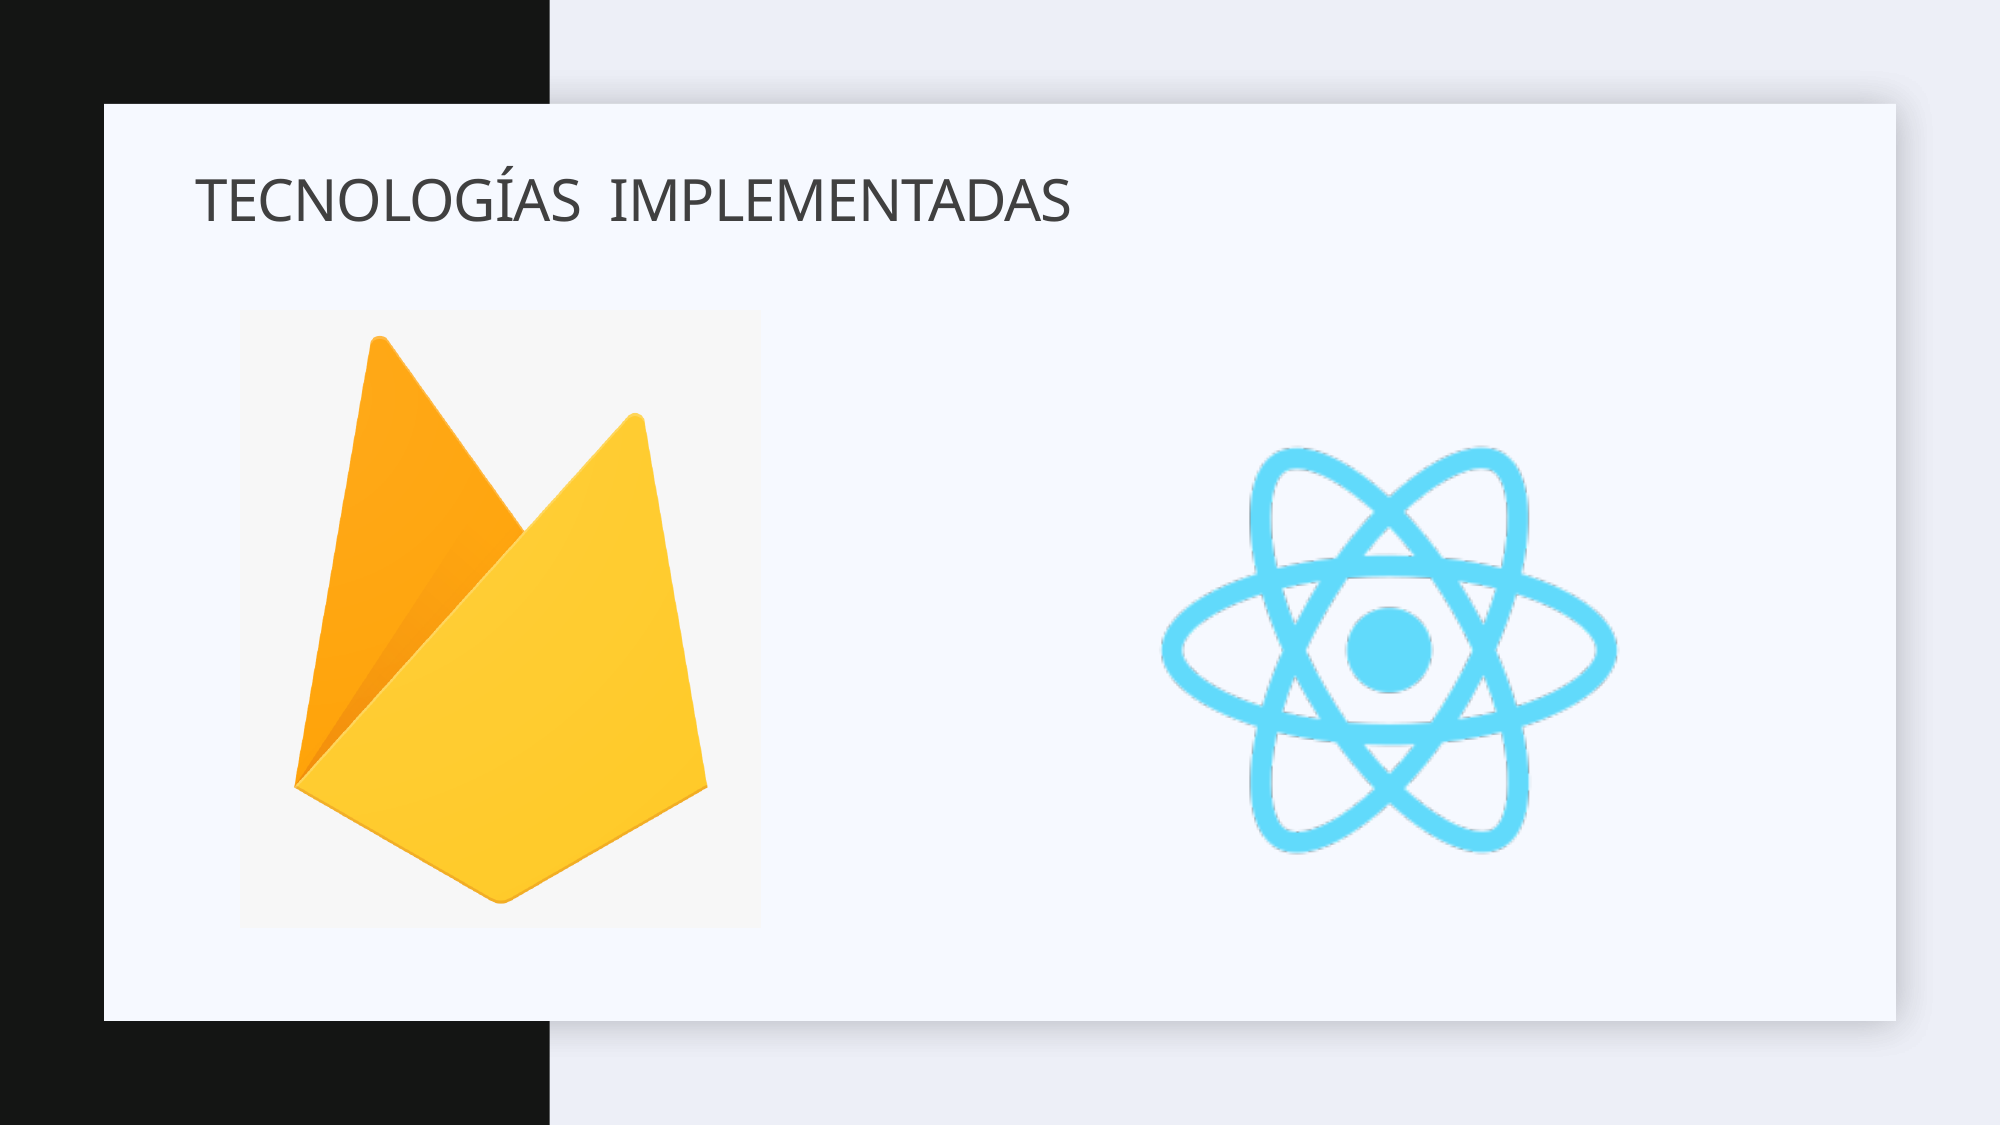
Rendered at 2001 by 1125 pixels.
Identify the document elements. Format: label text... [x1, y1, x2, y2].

title tecnologías implementadas [180, 154, 1830, 251]
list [240, 310, 761, 929]
picture [999, 376, 1781, 929]
